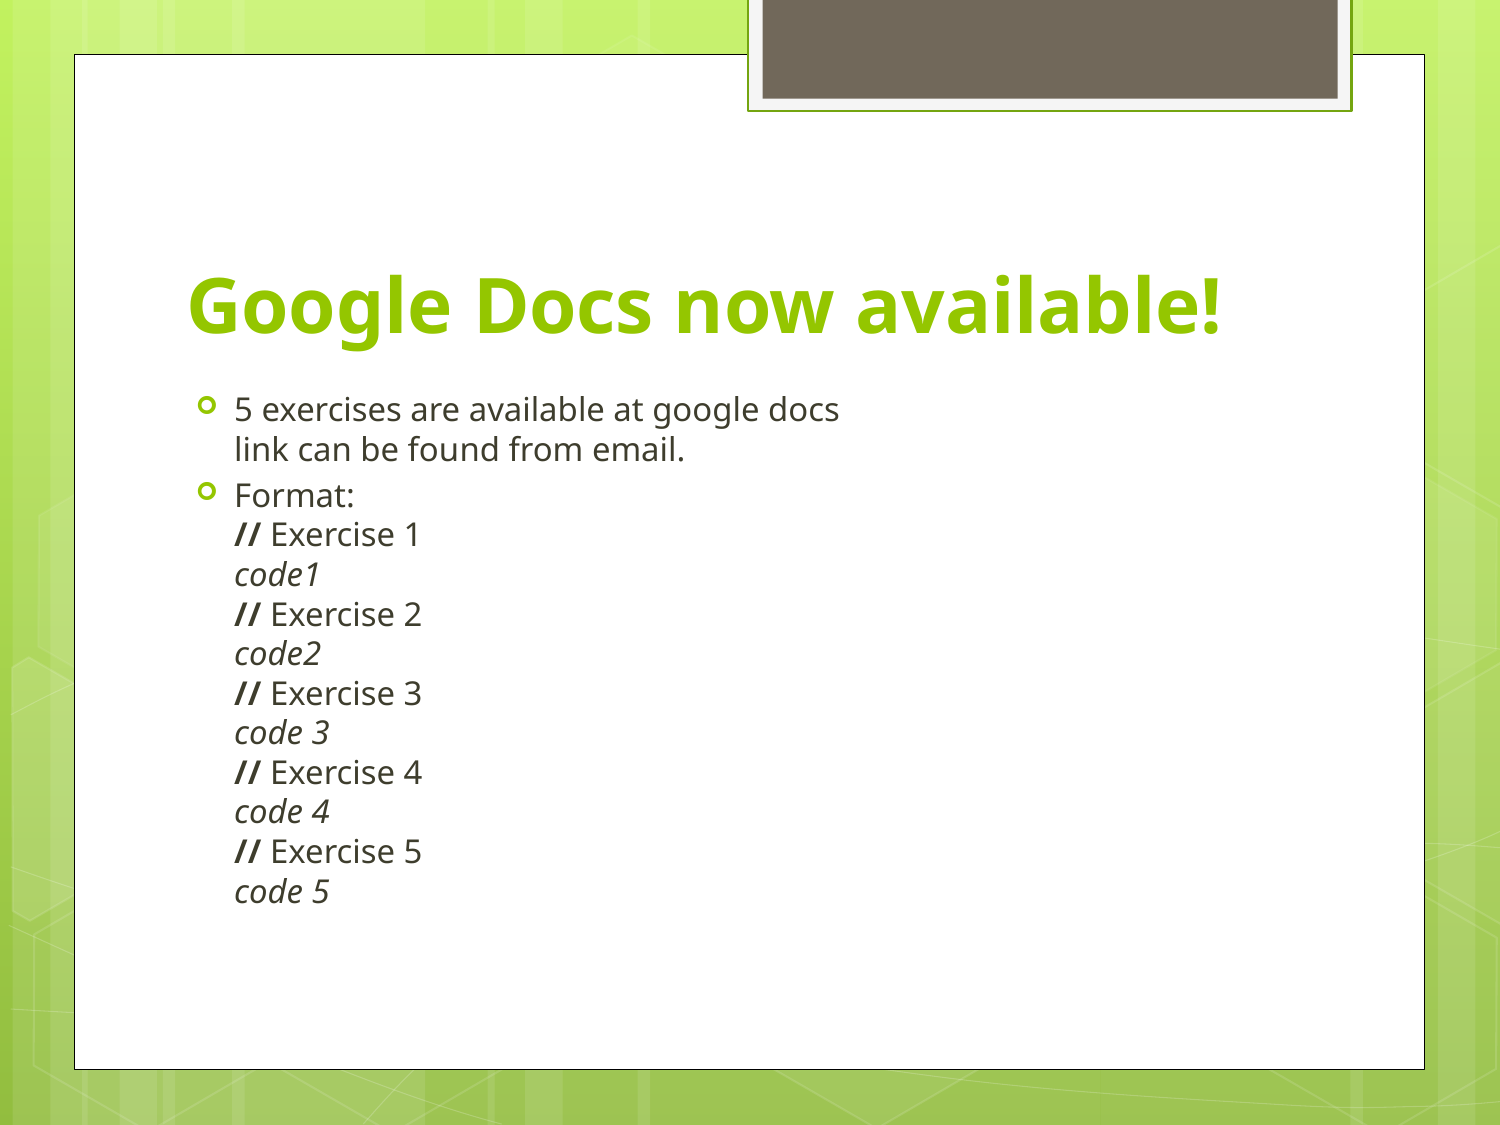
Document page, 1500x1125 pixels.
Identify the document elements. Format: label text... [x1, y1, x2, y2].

list 5 exercises are available at google docs link can be found from email. Format: // Exercise 1 code1 // Exercise 2 code2 // Exercise 3 code 3 // Exercise 4 code 4 // Exercise 5 code 5 [171, 381, 1283, 957]
title Google Docs now available! [171, 168, 1324, 357]
